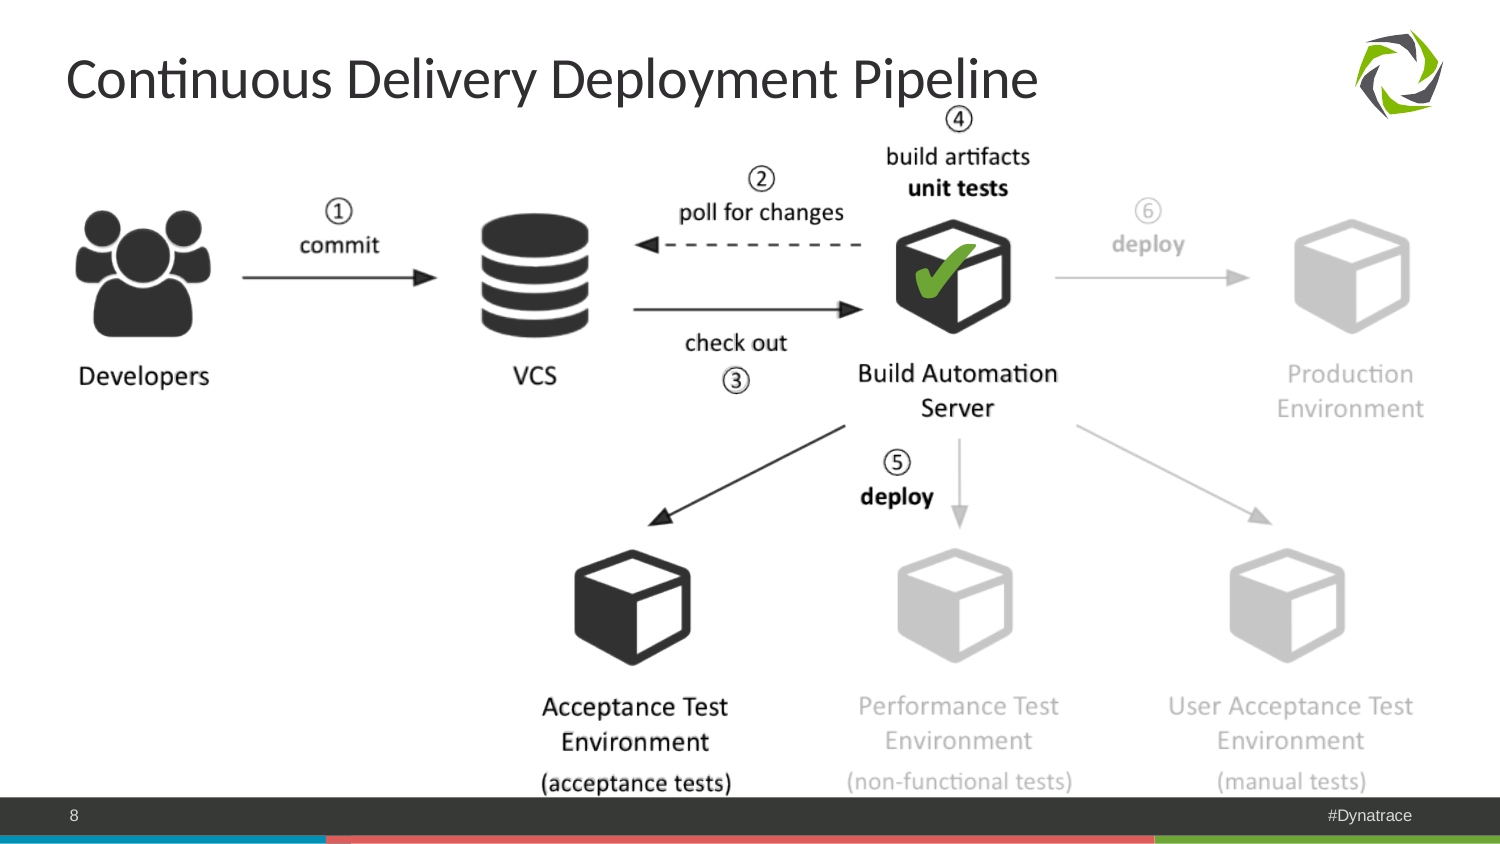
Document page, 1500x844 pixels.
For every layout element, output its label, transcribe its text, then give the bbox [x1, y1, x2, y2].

slide_number 8 [63, 836, 95, 844]
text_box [0, 71, 1087, 828]
text_box [1087, 71, 1500, 827]
text_box Continuous Delivery Deployment Pipeline [64, 38, 1052, 70]
footer #Dynatrace [1326, 804, 1416, 844]
